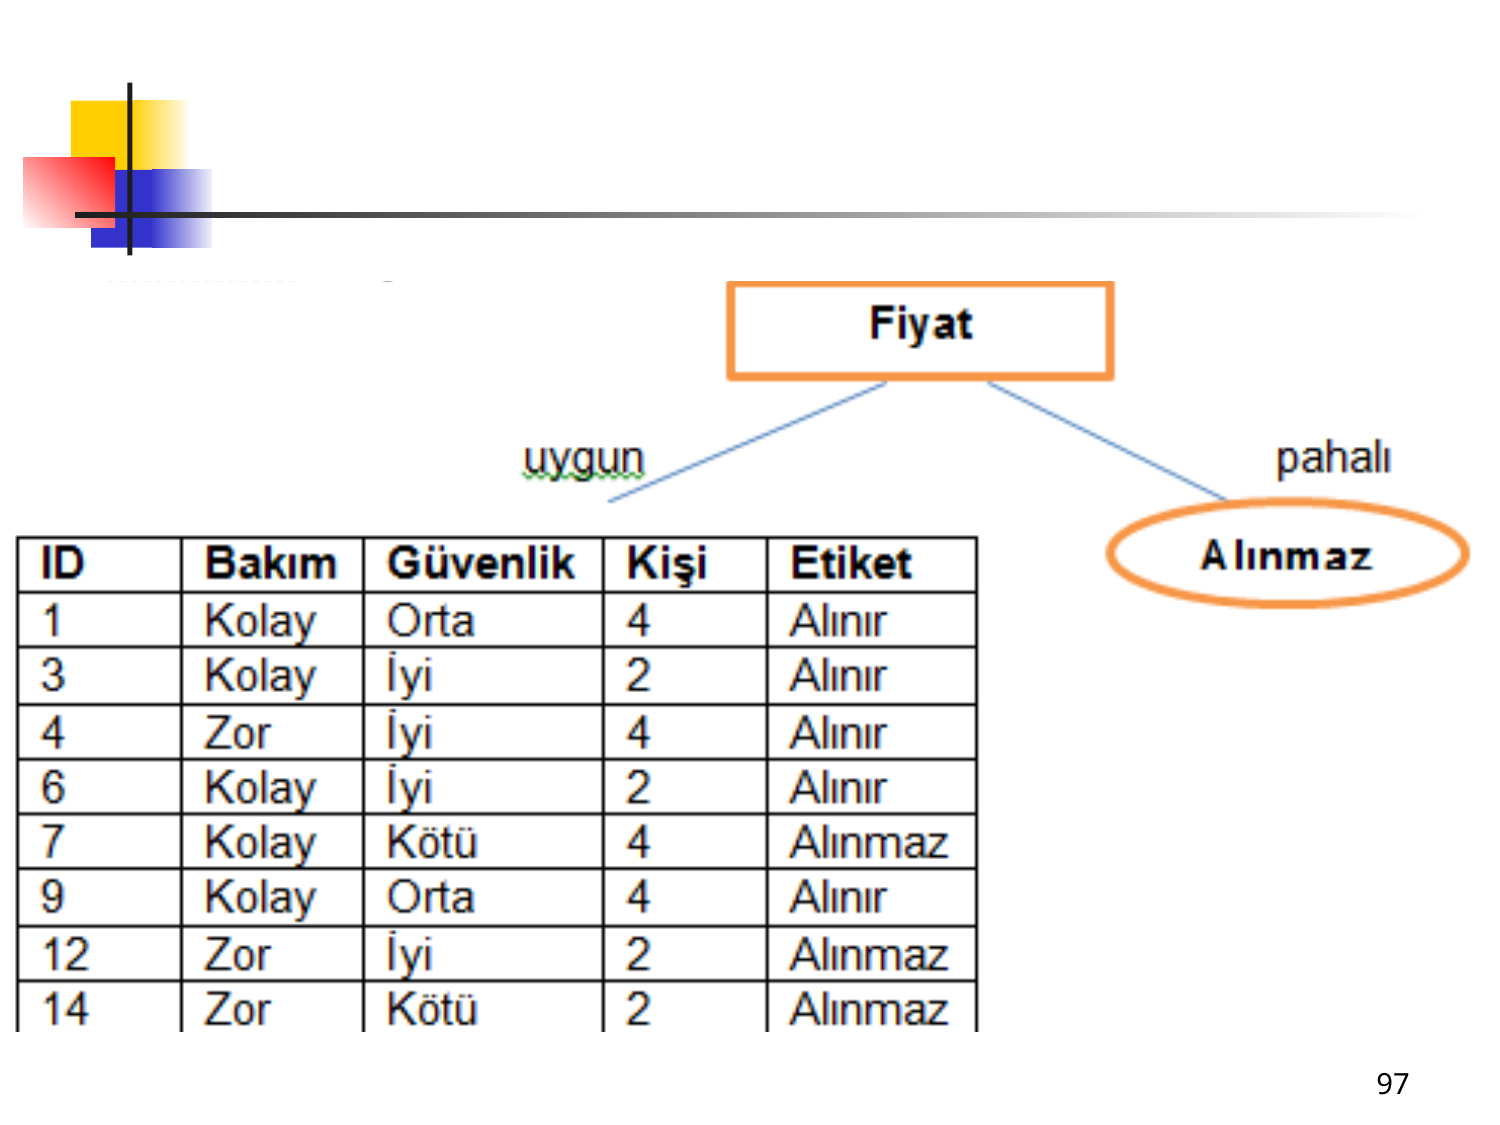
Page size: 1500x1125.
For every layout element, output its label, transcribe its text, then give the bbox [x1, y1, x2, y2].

slide_number 97 [1112, 1041, 1426, 1113]
picture [11, 280, 1489, 1032]
